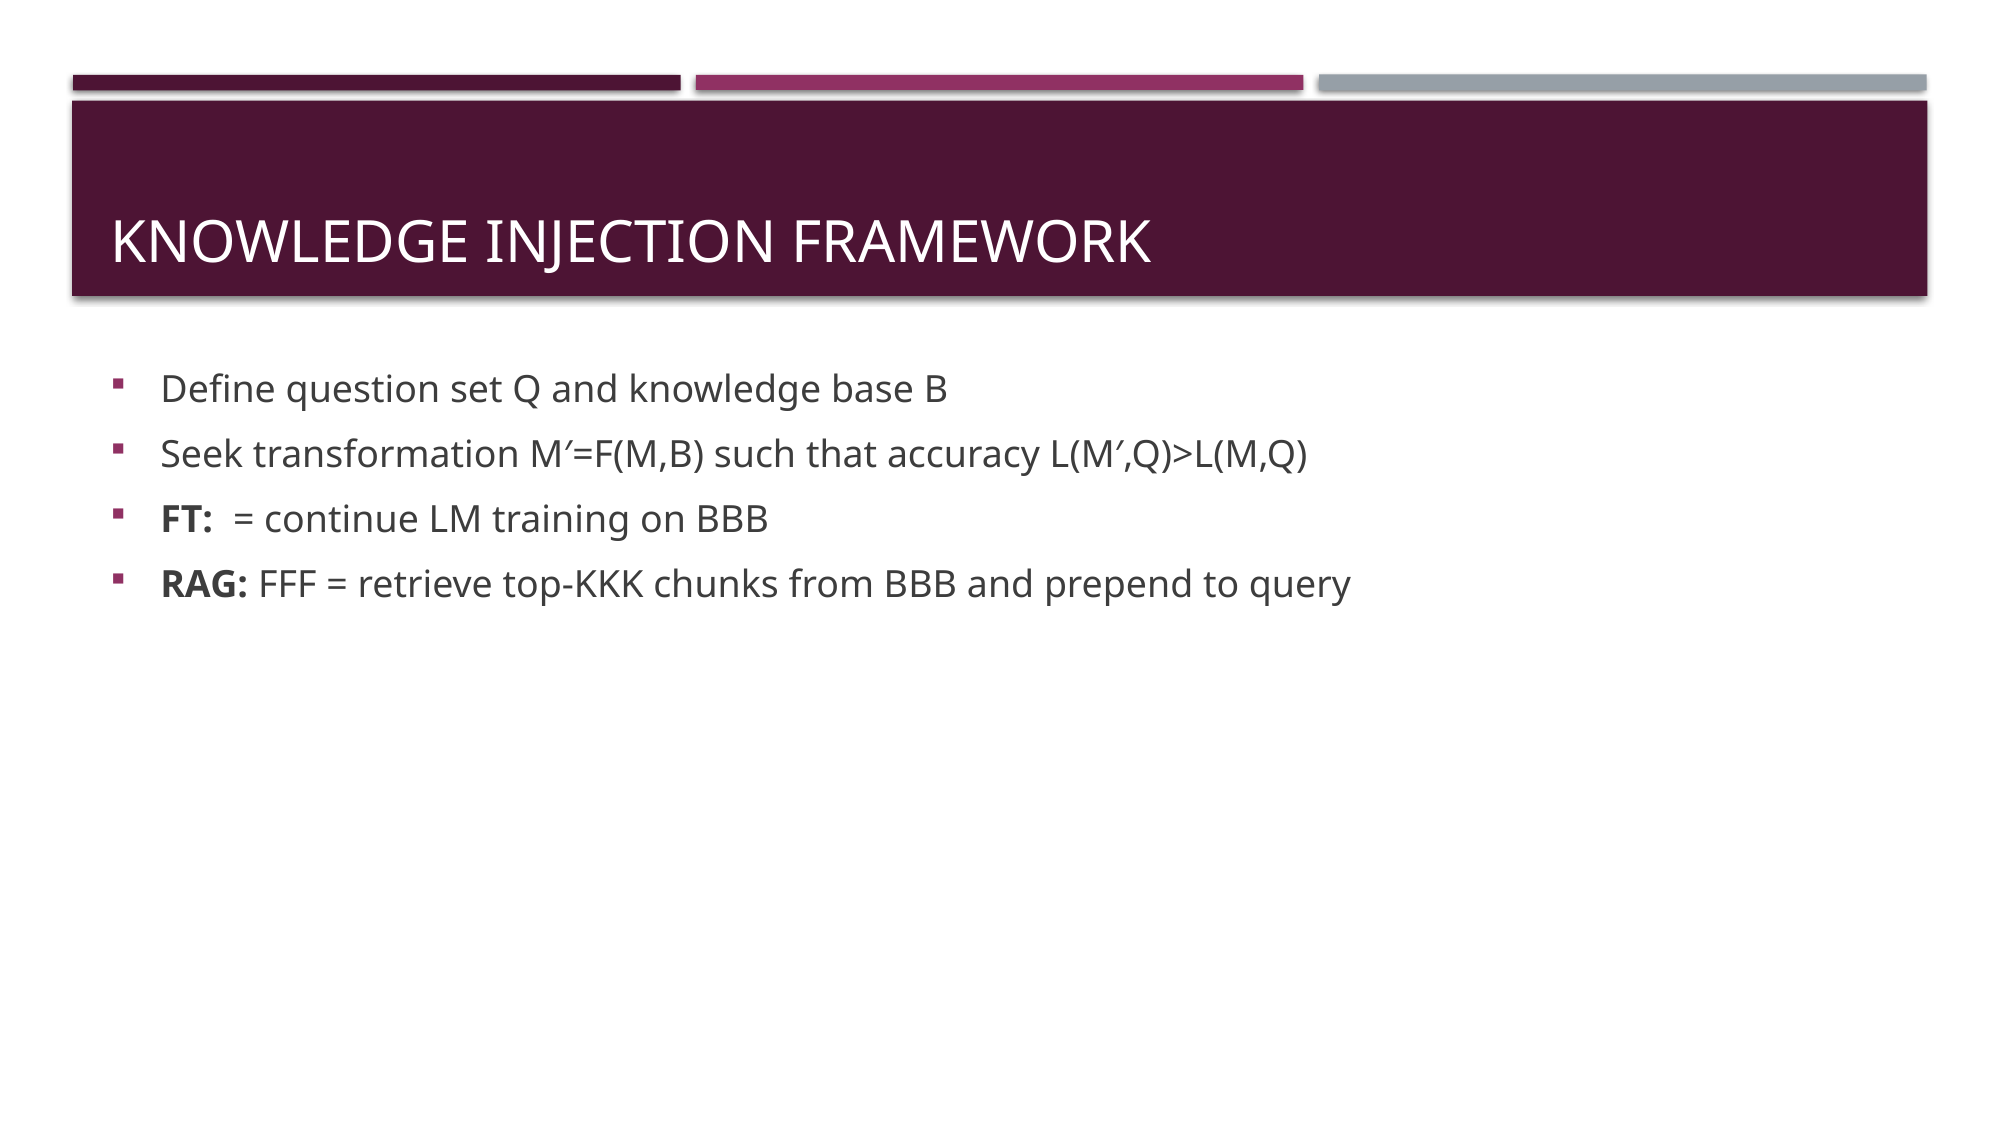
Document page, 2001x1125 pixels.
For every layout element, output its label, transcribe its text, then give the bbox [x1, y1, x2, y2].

title Knowledge Injection Framework [95, 115, 1905, 282]
list Define question set Q and knowledge base B Seek transformation M′=F(M,B) such that accuracy L(M′,Q)>L(M,Q) FT: = continue LM training on BBB RAG: FFF = retrieve top-KKK chunks from BBB and prepend to query [95, 357, 1905, 962]
